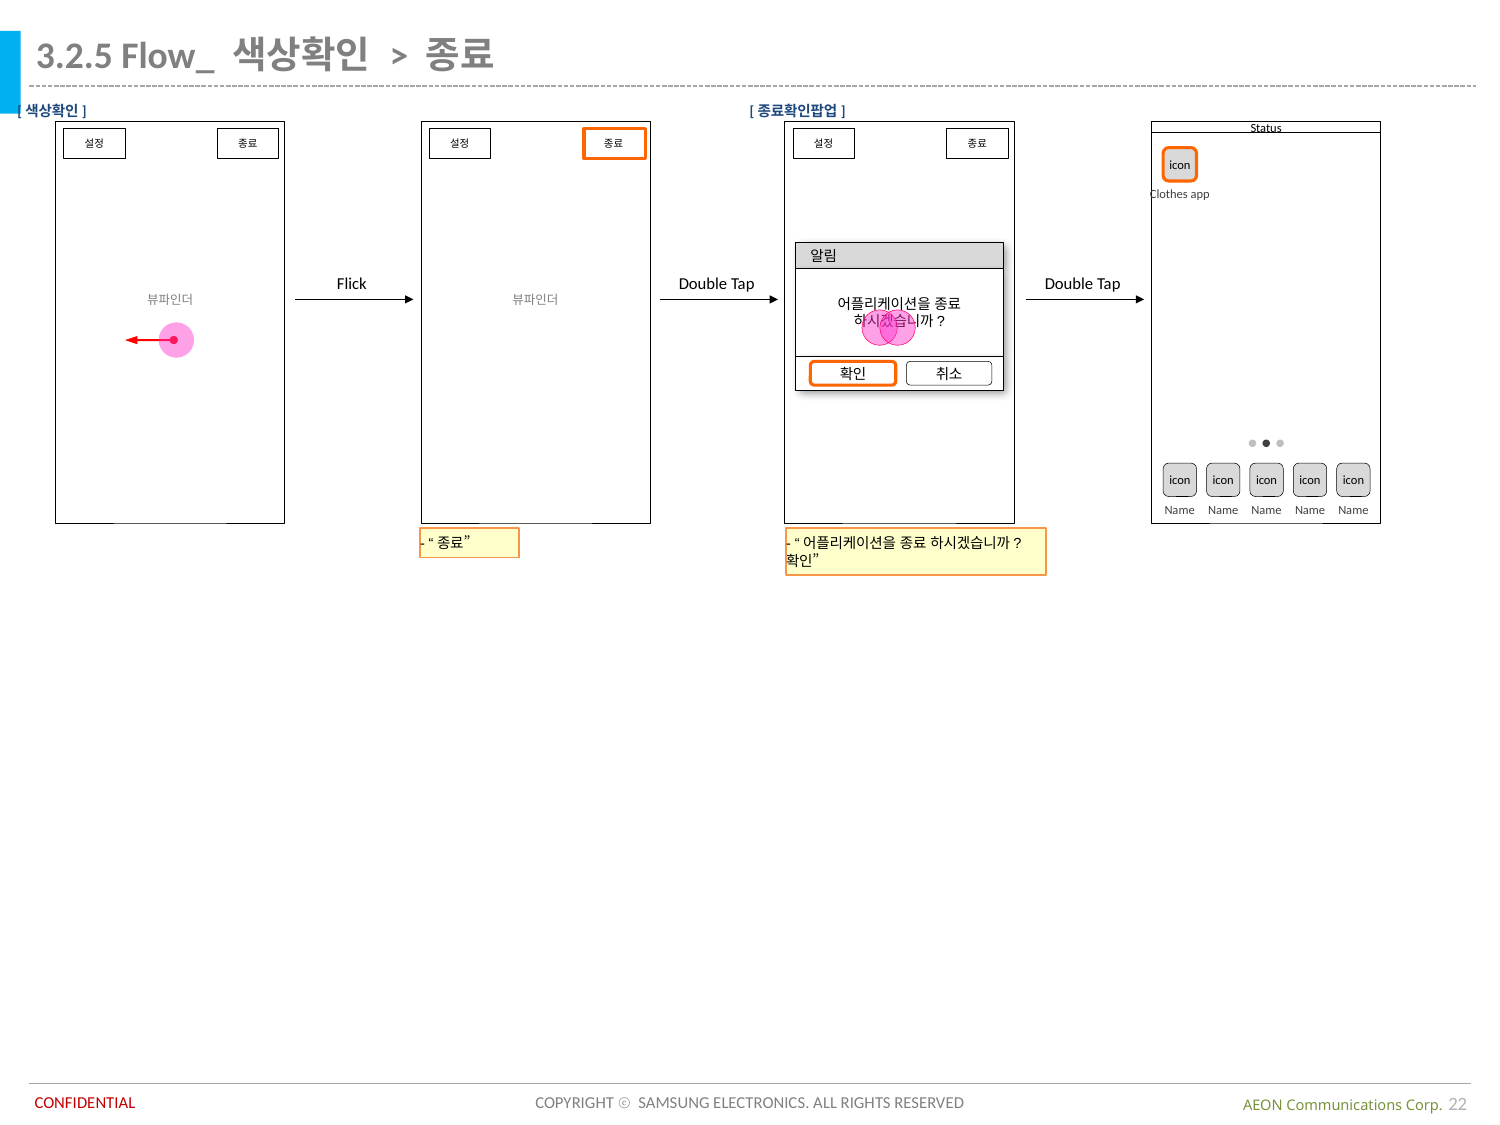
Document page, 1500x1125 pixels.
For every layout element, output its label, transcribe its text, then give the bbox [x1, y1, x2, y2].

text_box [420, 121, 651, 524]
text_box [1025, 264, 1144, 301]
list 3.2.5 Flow_ 색상확인 > 종료 [21, 23, 1471, 80]
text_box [294, 264, 414, 301]
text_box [659, 264, 779, 301]
text_box [종료확인팝업] [749, 101, 921, 120]
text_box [124, 321, 195, 358]
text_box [795, 242, 1004, 391]
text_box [861, 309, 916, 346]
text_box [색상확인] [17, 101, 162, 120]
text_box - “종료” [420, 530, 519, 558]
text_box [54, 121, 285, 524]
slide_number 22 [1376, 1088, 1483, 1117]
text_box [1149, 121, 1381, 524]
text_box - “어플리케이션을 종료 하시겠습니까? 확인” [786, 528, 1047, 575]
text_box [784, 121, 1015, 524]
